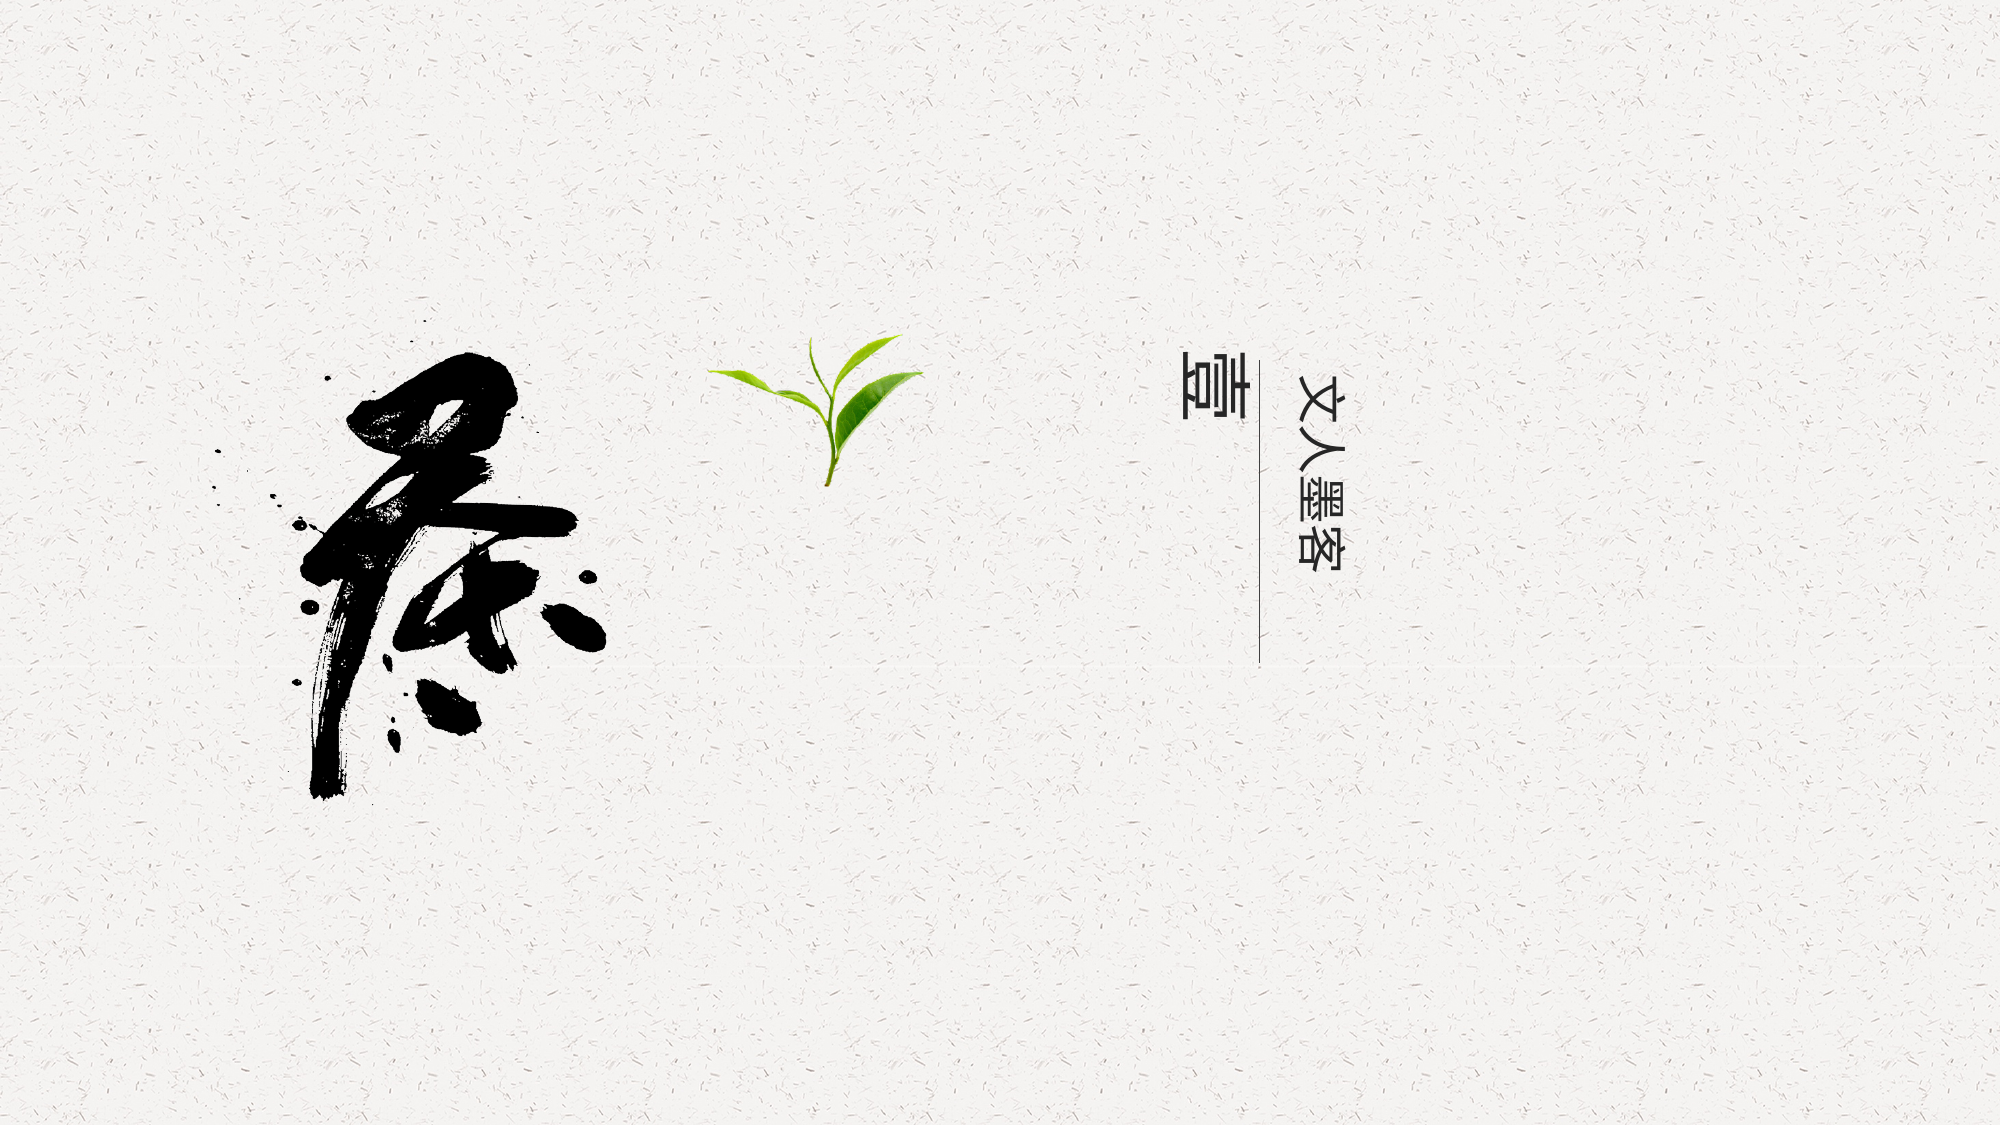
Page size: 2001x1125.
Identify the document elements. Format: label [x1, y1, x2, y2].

picture [0, 0, 2000, 1125]
text_box [1148, 333, 1361, 697]
